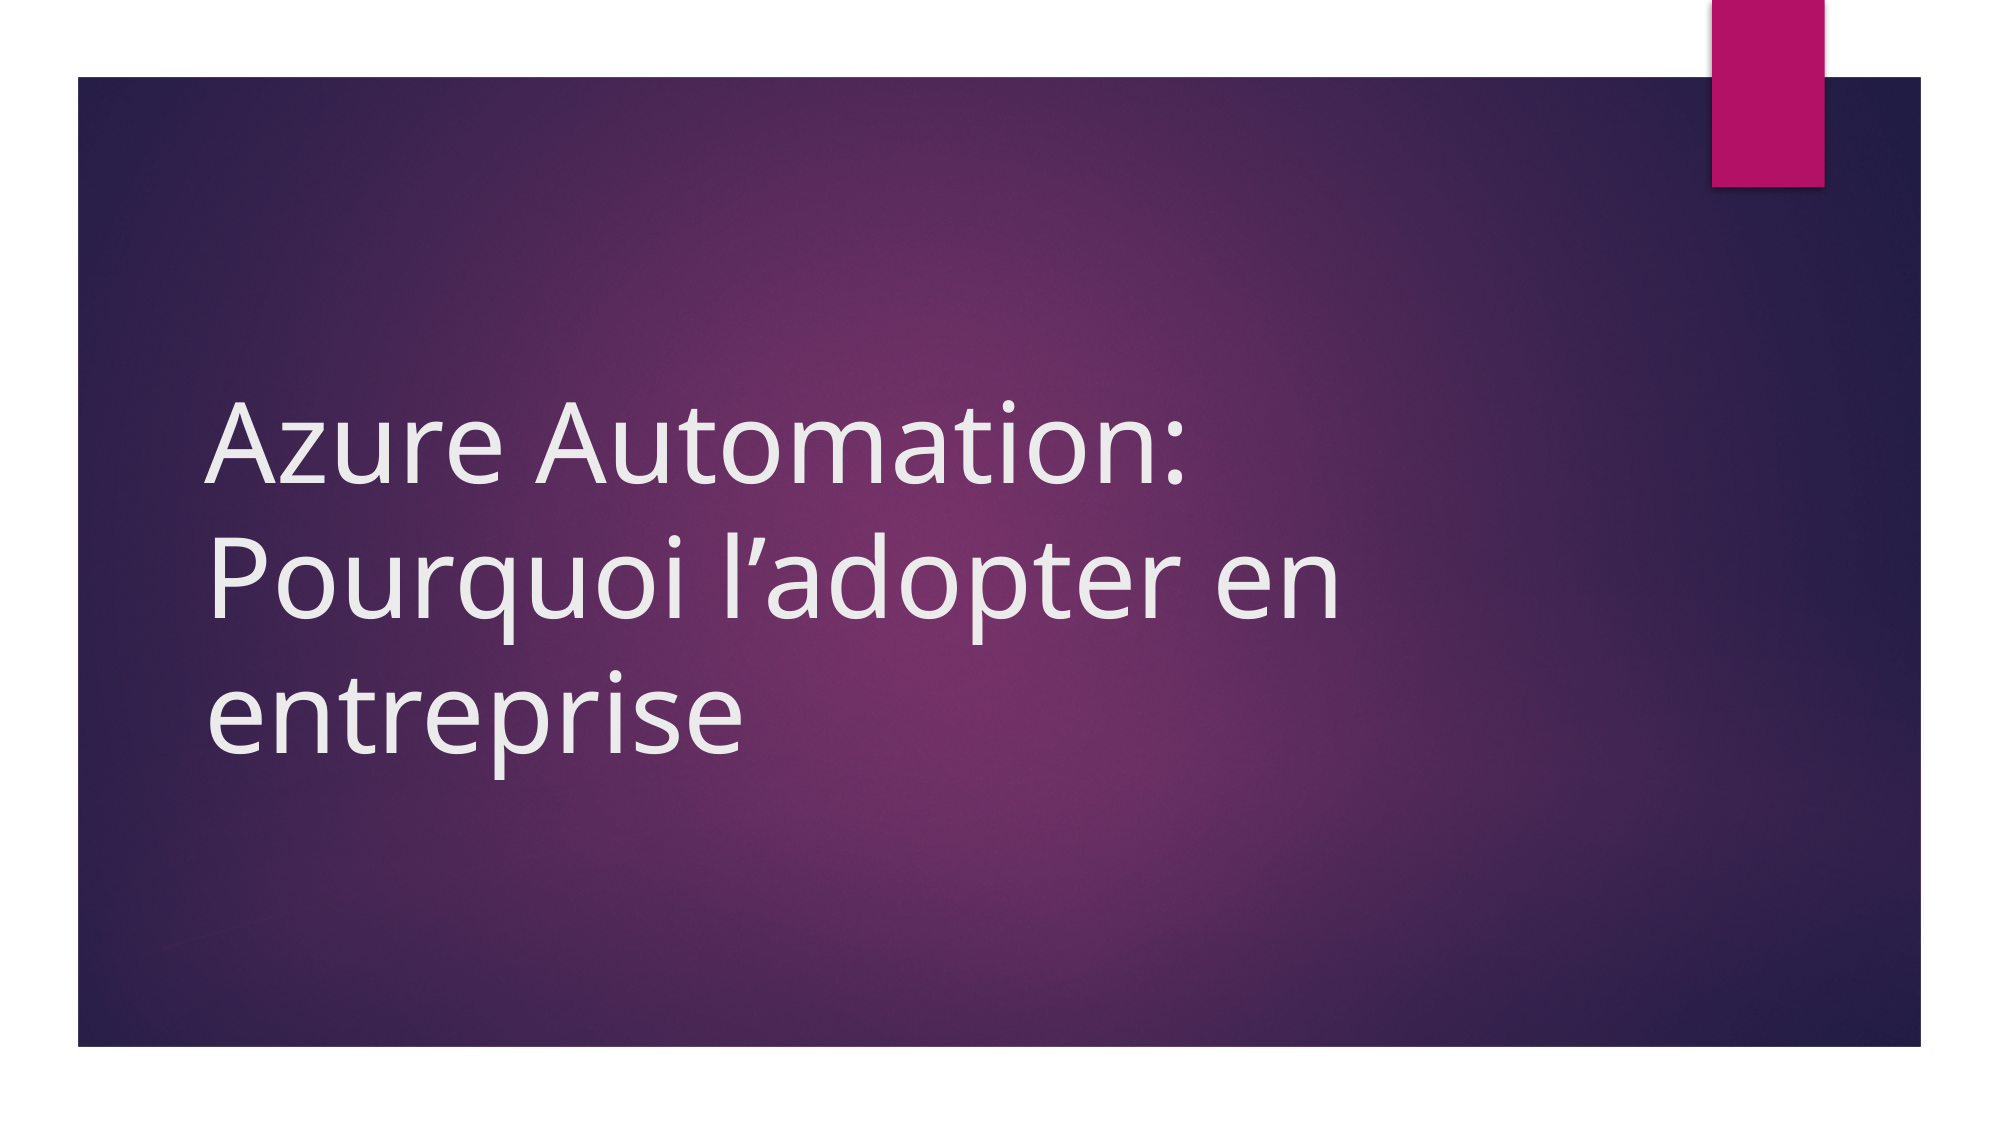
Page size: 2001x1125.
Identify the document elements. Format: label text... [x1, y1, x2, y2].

title Azure Automation: Pourquoi l’adopter en entreprise [189, 344, 1638, 784]
